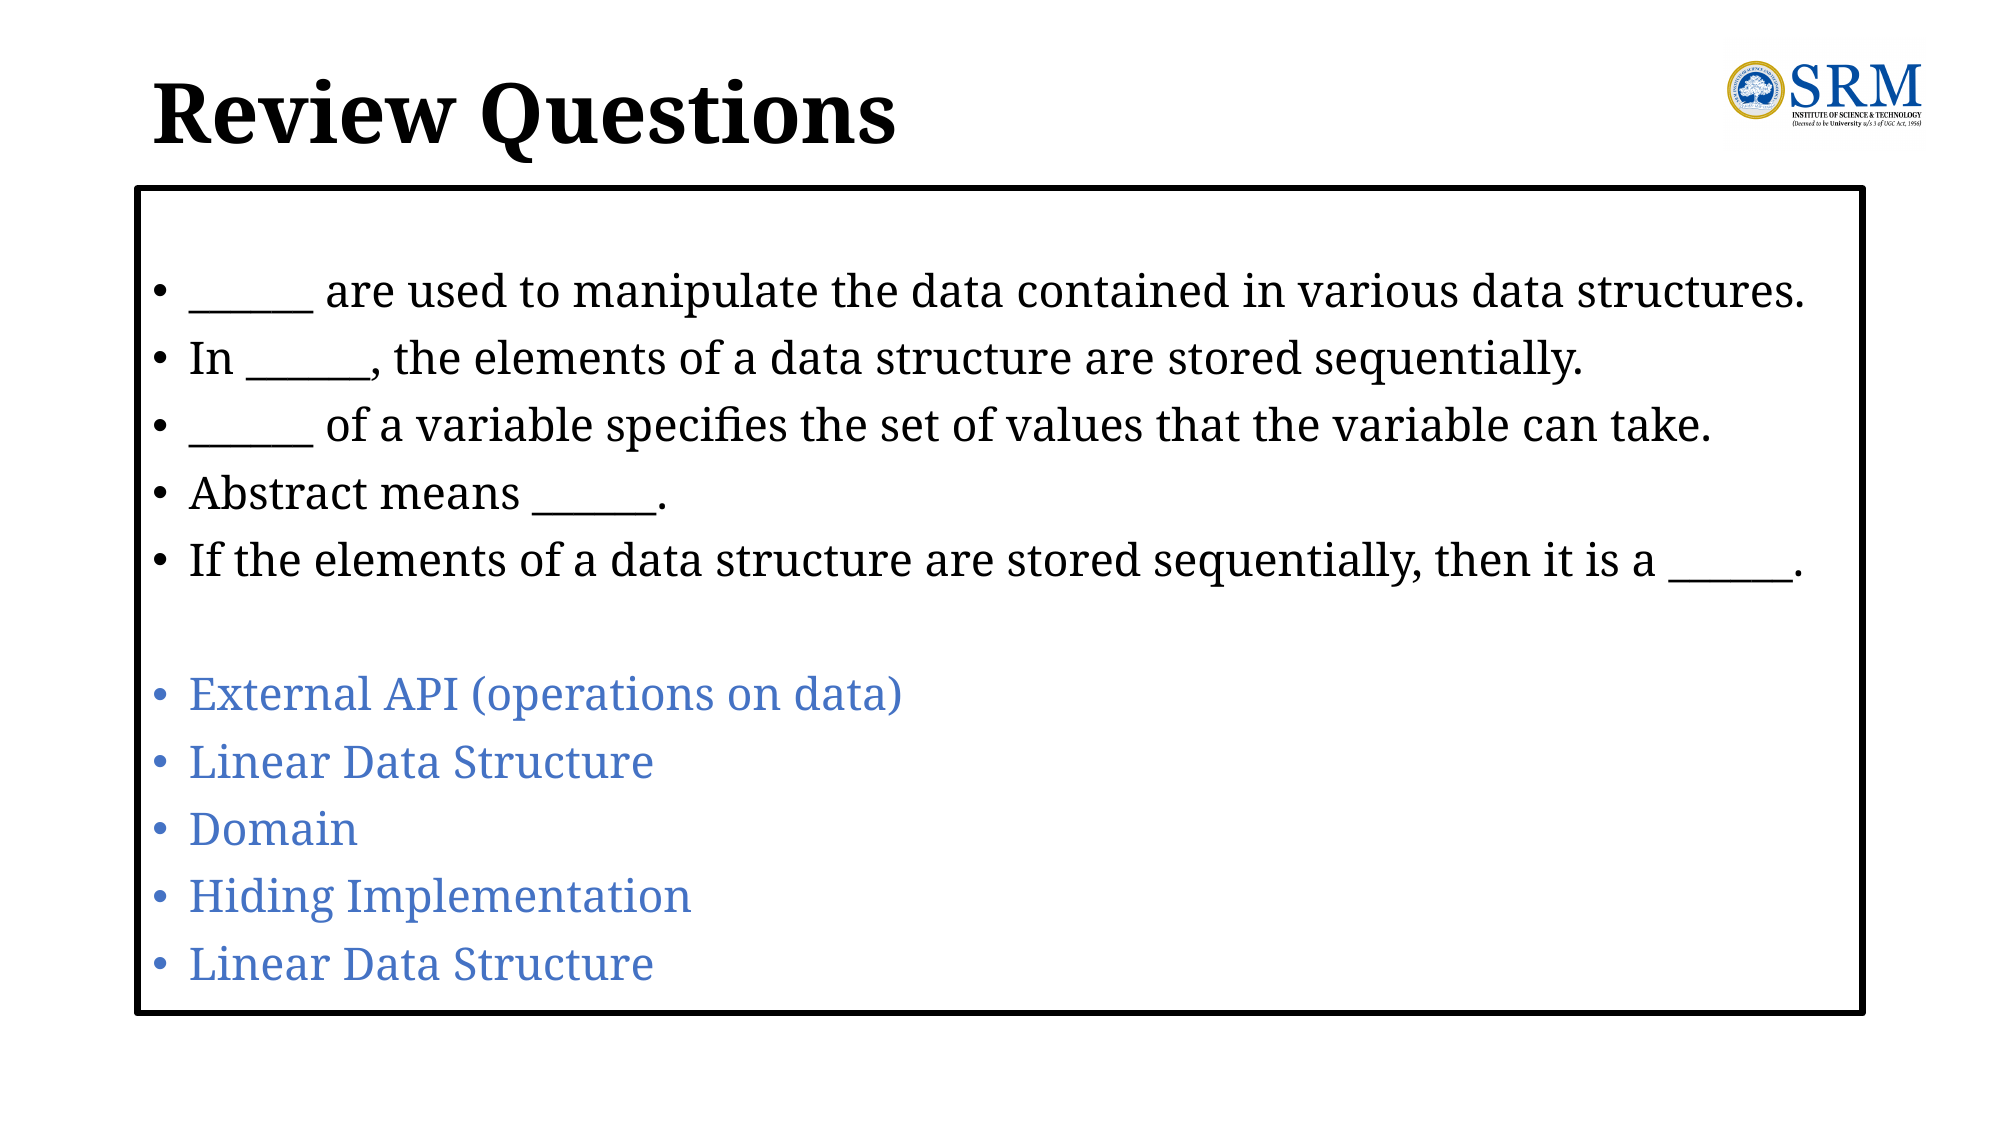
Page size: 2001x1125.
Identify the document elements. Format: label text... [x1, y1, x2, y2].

title Review Questions [137, 59, 1863, 174]
list ______ are used to manipulate the data contained in various data structures. In ______, the elements of a data structure are stored sequentially. ______ of a variable specifies the set of values that the variable can take. Abstract means ______. If the elements of a data structure are stored sequentially, then it is a ______. External API (operations on data) Linear Data Structure Domain Hiding Implementation Linear Data Structure [137, 188, 1863, 1014]
picture [1723, 37, 1926, 151]
